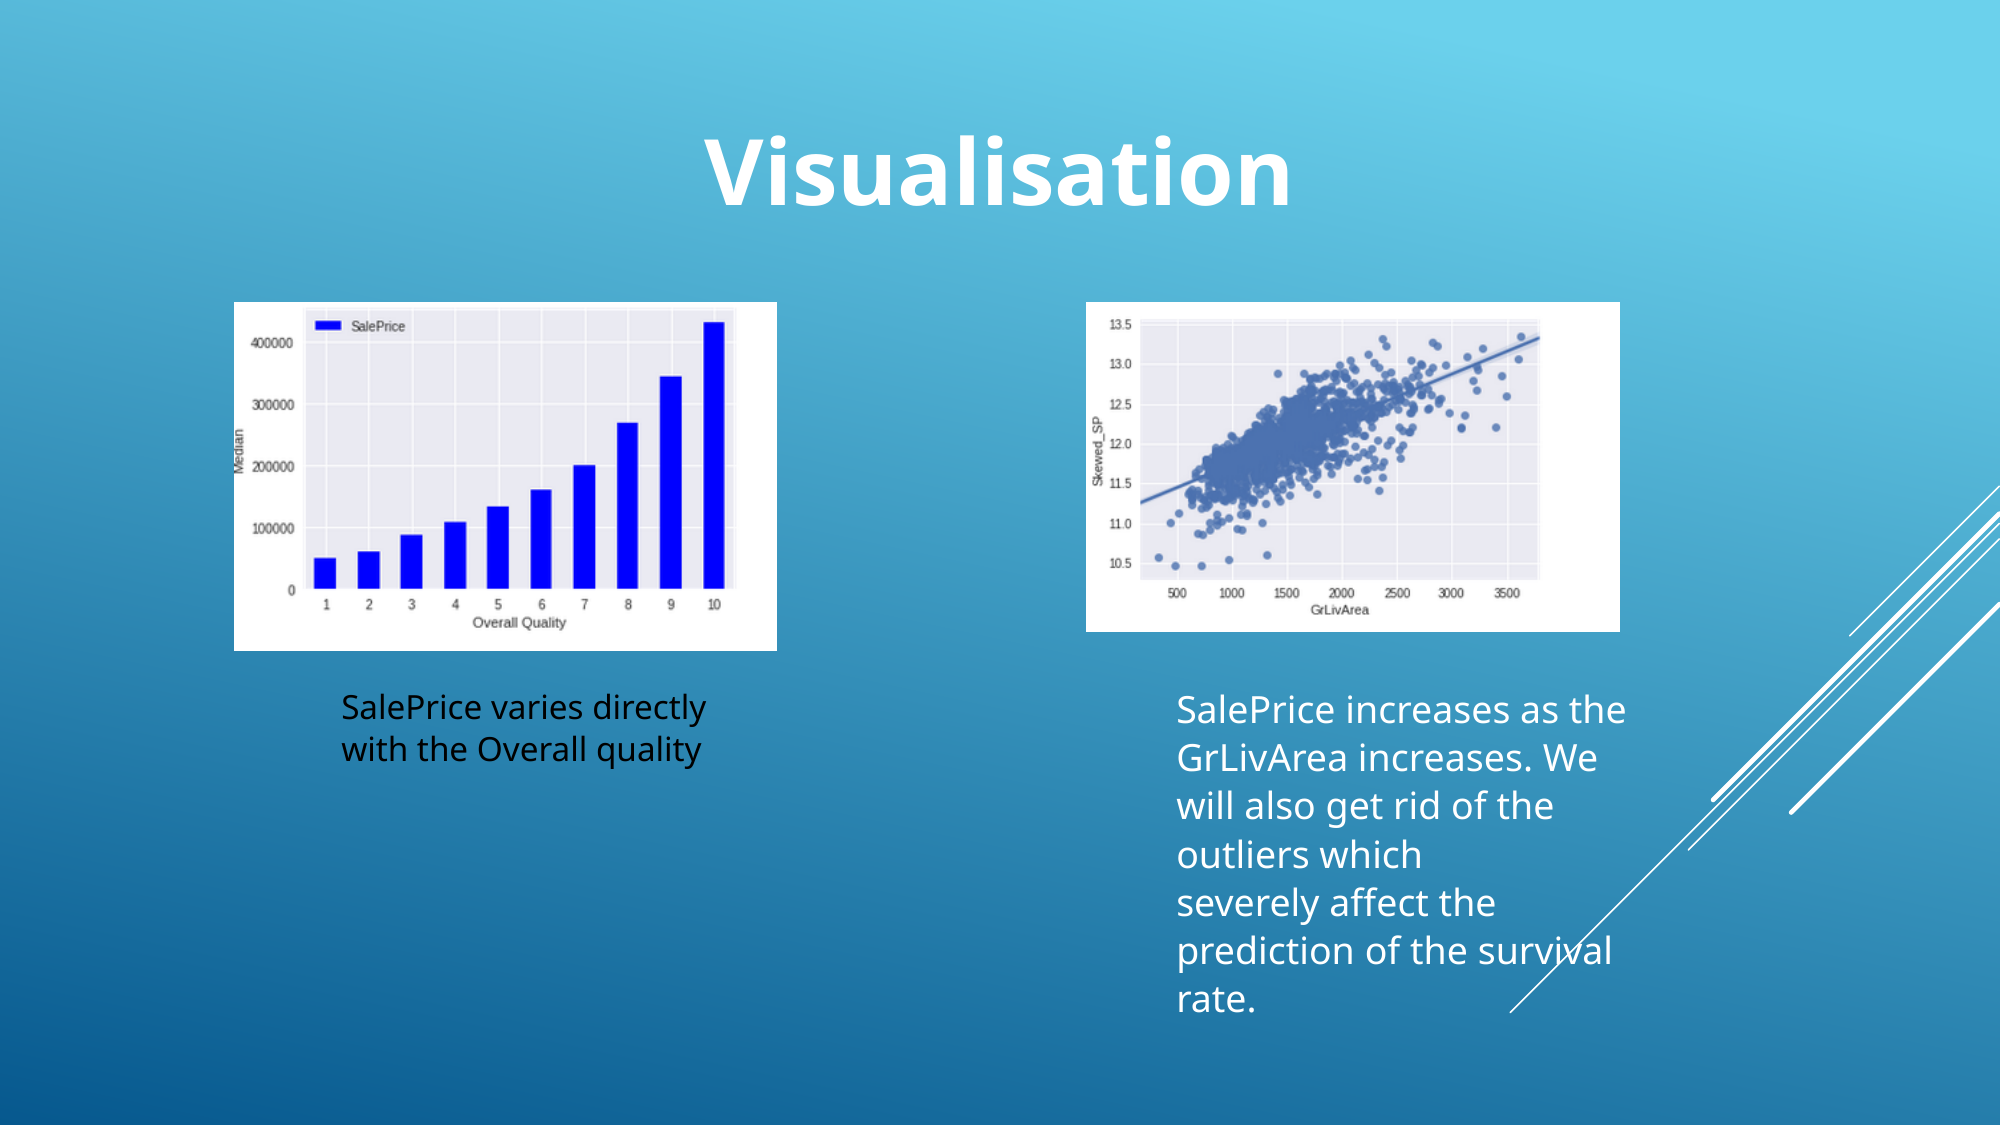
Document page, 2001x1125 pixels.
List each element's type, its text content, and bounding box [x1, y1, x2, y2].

text_box Visualisation [137, 59, 1863, 278]
text_box SalePrice increases as the GrLivArea increases. We will also get rid of the outliers which severely affect the prediction of the survival rate. [1086, 675, 1679, 1065]
text_box SalePrice varies directly with the Overall quality [251, 675, 760, 1125]
picture [1086, 301, 1621, 632]
picture [233, 302, 777, 651]
